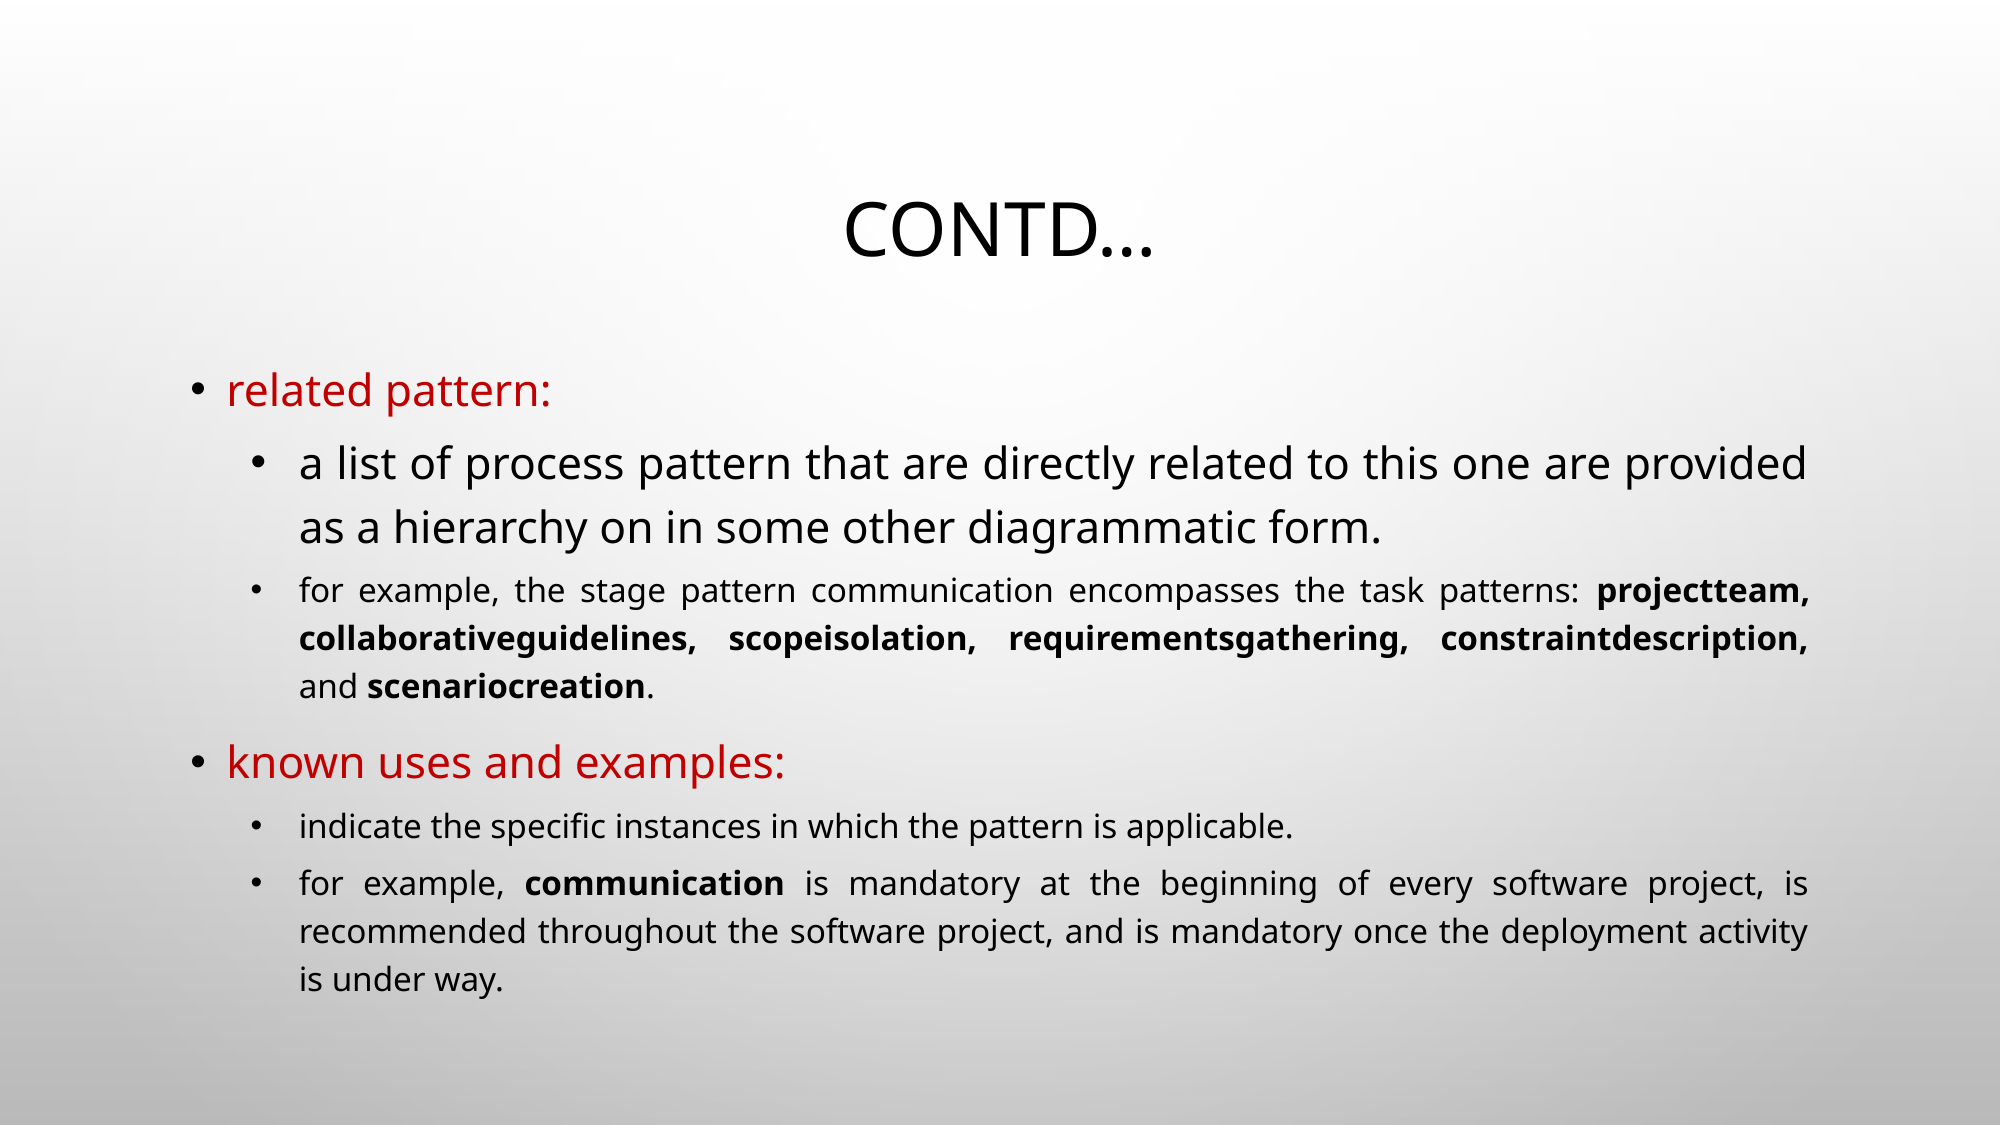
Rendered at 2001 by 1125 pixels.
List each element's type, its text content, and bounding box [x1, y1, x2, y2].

list related pattern: a list of process pattern that are directly related to this one are provided as a hierarchy on in some other diagrammatic form. for example, the stage pattern communication encompasses the task patterns: projectteam, collaborativeguidelines, scopeisolation, requirementsgathering, constraintdescription, and scenariocreation. known uses and examples: indicate the specific instances in which the pattern is applicable. for example, communication is mandatory at the beginning of every software project, is recommended throughout the software project, and is mandatory once the deployment activity is under way. [175, 343, 1826, 1008]
picture [0, 0, 2000, 1125]
title Contd… [149, 101, 1851, 364]
